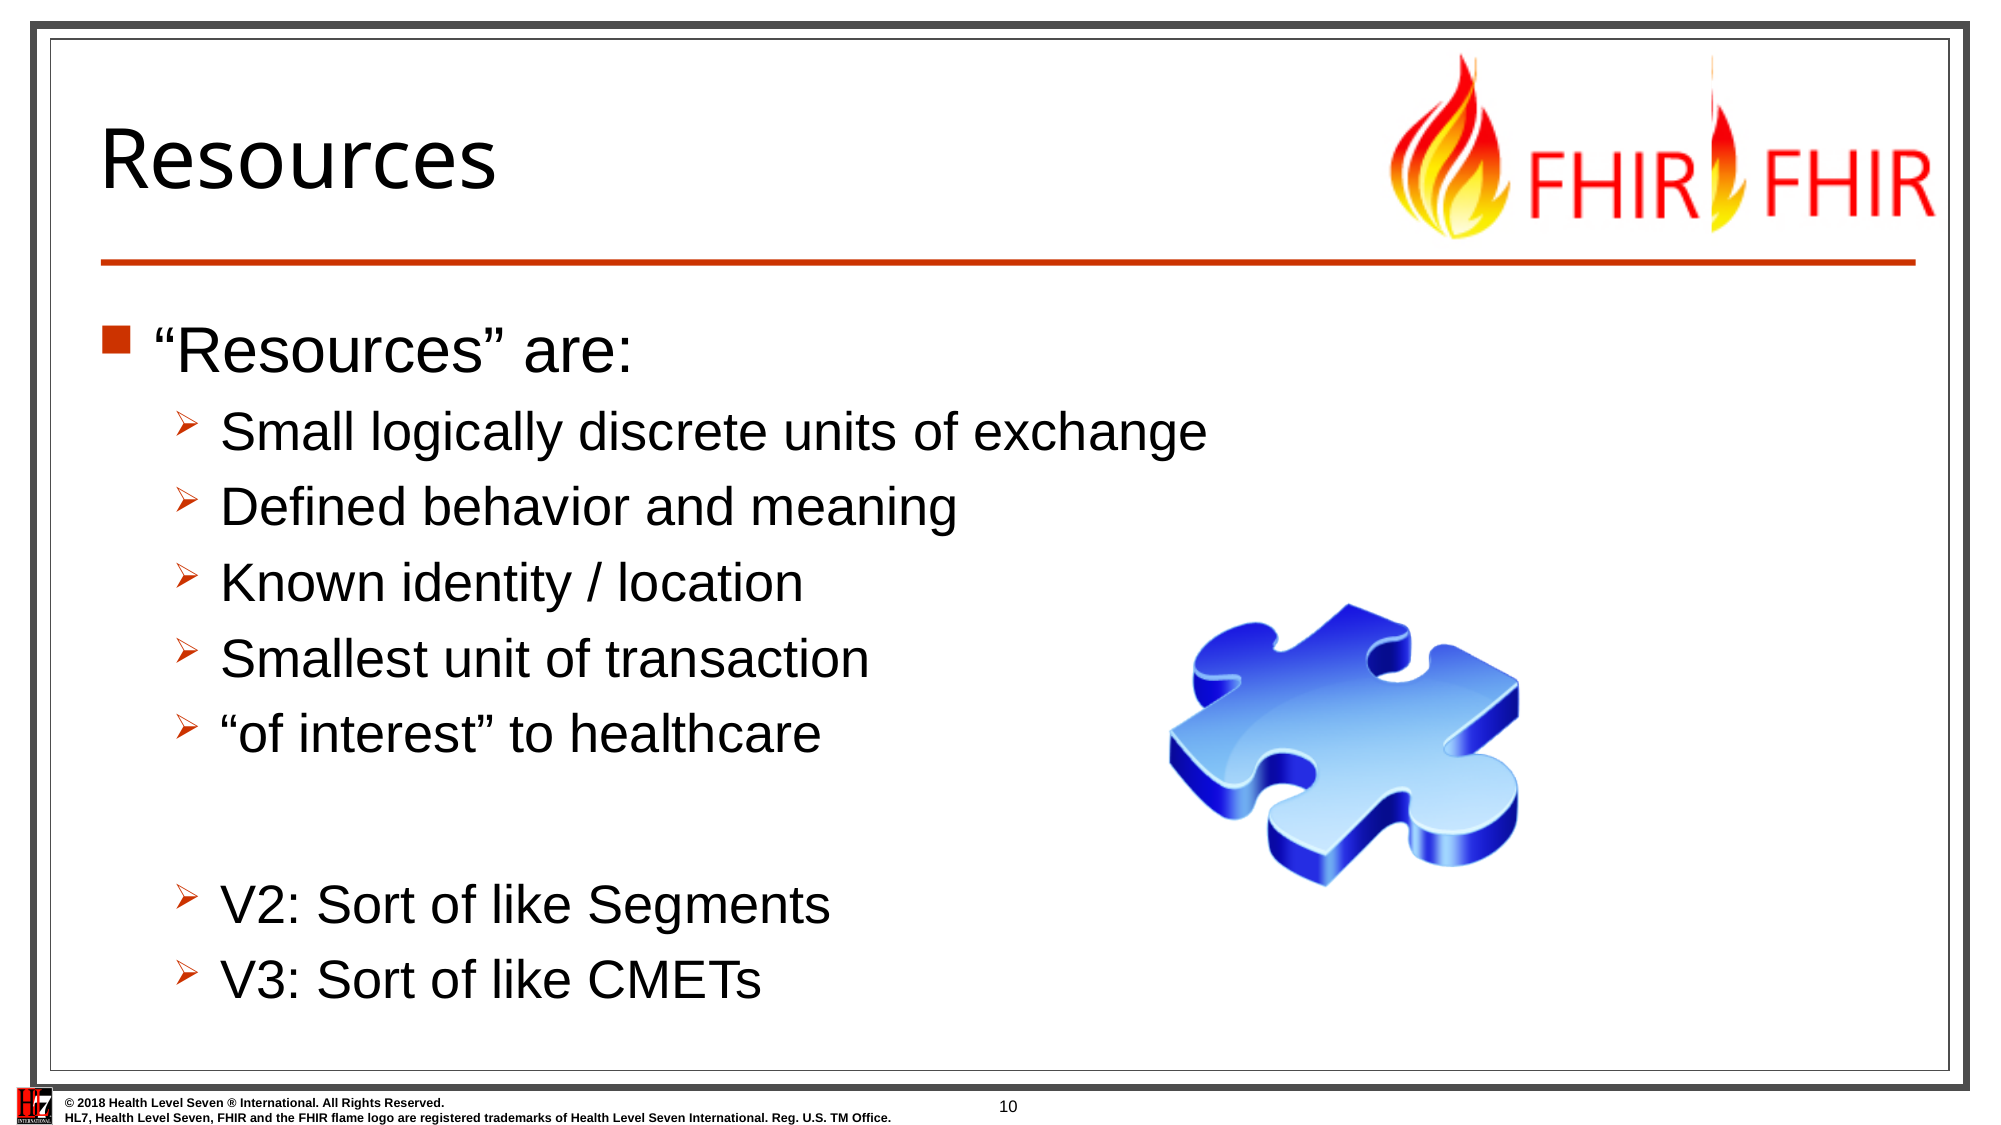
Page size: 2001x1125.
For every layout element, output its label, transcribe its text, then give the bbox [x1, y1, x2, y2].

slide_number 10 [949, 1087, 1067, 1125]
list “Resources” are: Small logically discrete units of exchange Defined behavior and meaning Known identity / location Smallest unit of transaction “of interest” to healthcare V2: Sort of like Segments V3: Sort of like CMETs [83, 299, 1917, 1026]
title Resources [83, 77, 1372, 213]
picture [1377, 41, 1948, 250]
picture [16, 1087, 53, 1125]
picture [1162, 550, 1551, 939]
